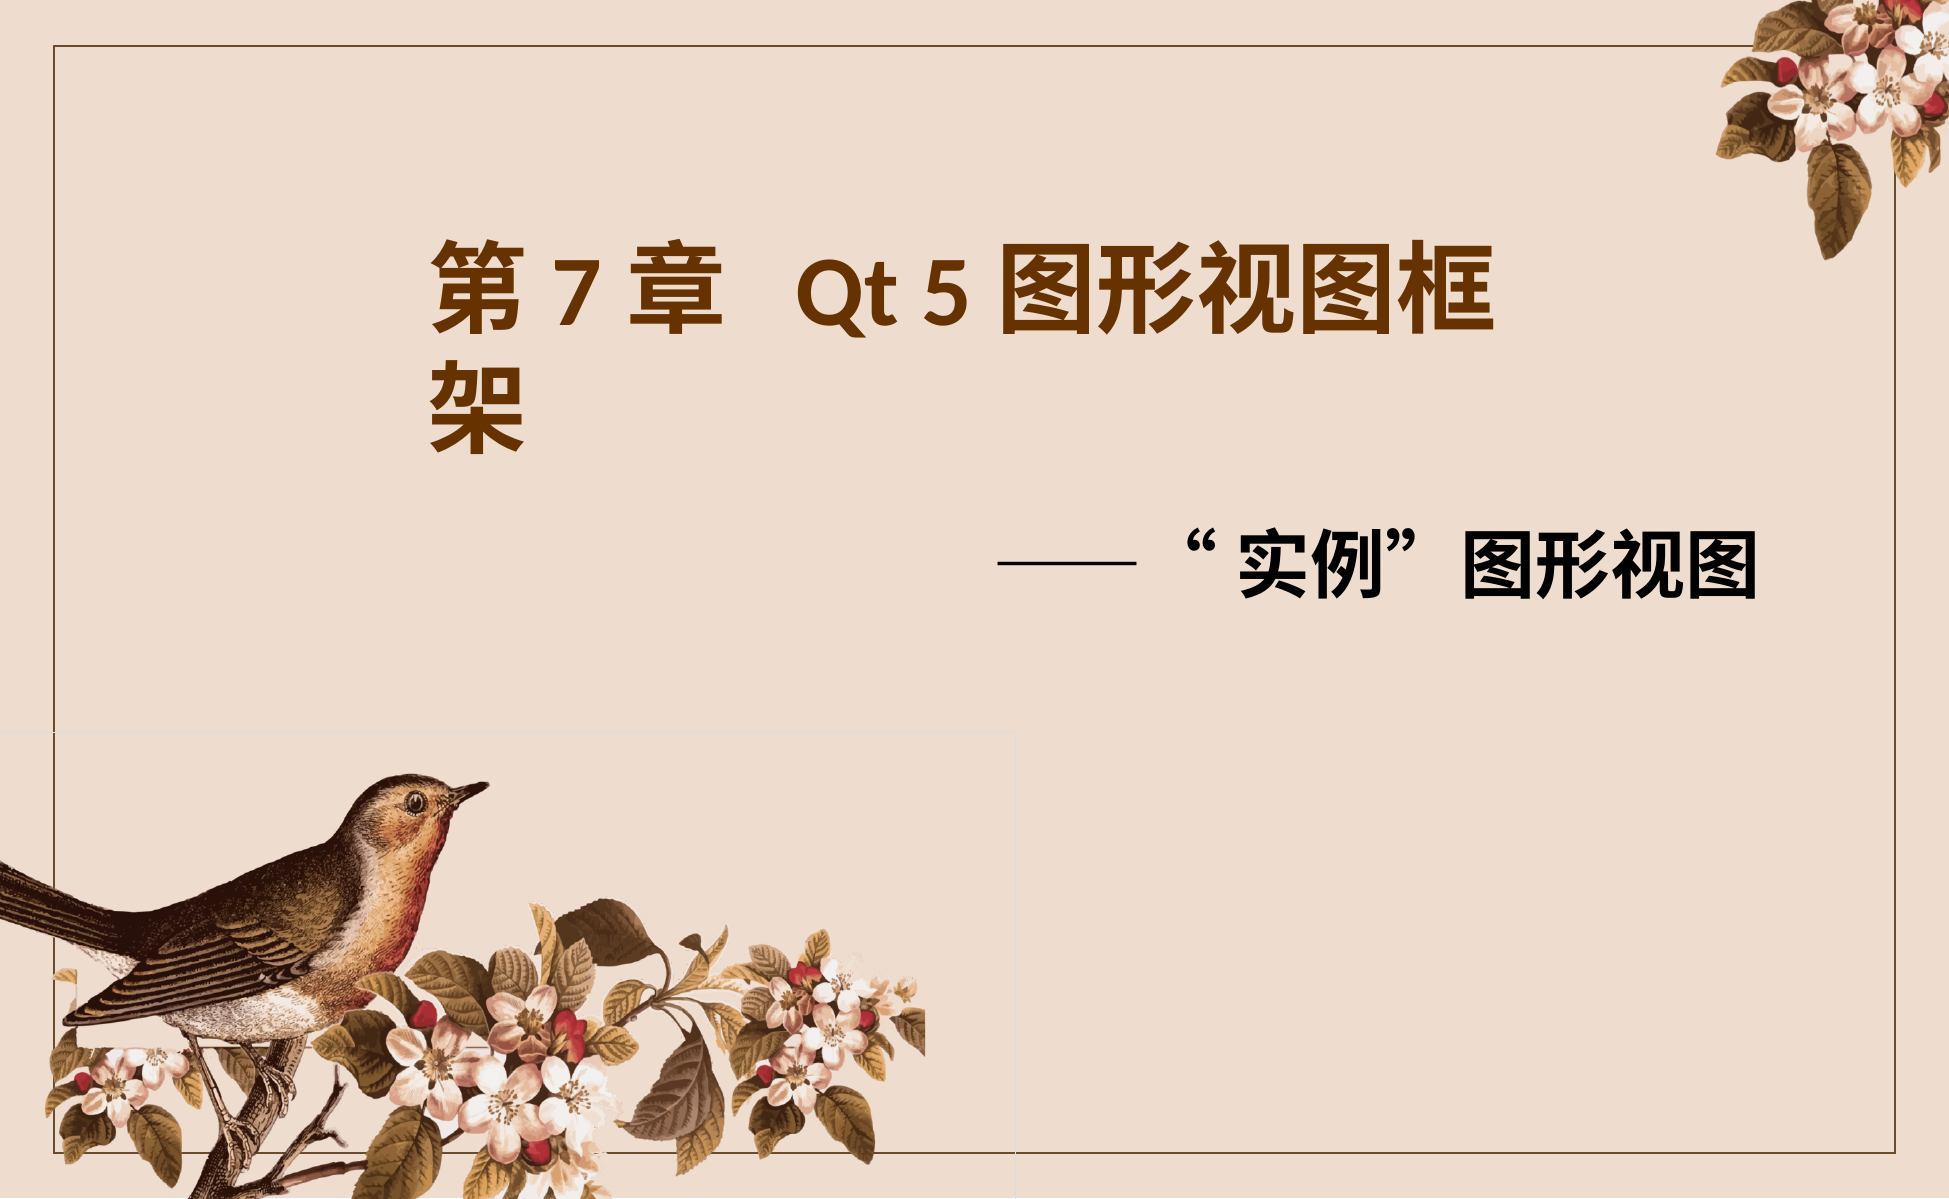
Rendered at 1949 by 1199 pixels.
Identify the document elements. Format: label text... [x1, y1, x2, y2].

picture [1654, 0, 1949, 306]
picture [0, 733, 1015, 1199]
text_box 第7章 Qt 5图形视图框架 [412, 218, 1596, 473]
text_box ——“实例”图形视图 [977, 510, 1795, 616]
